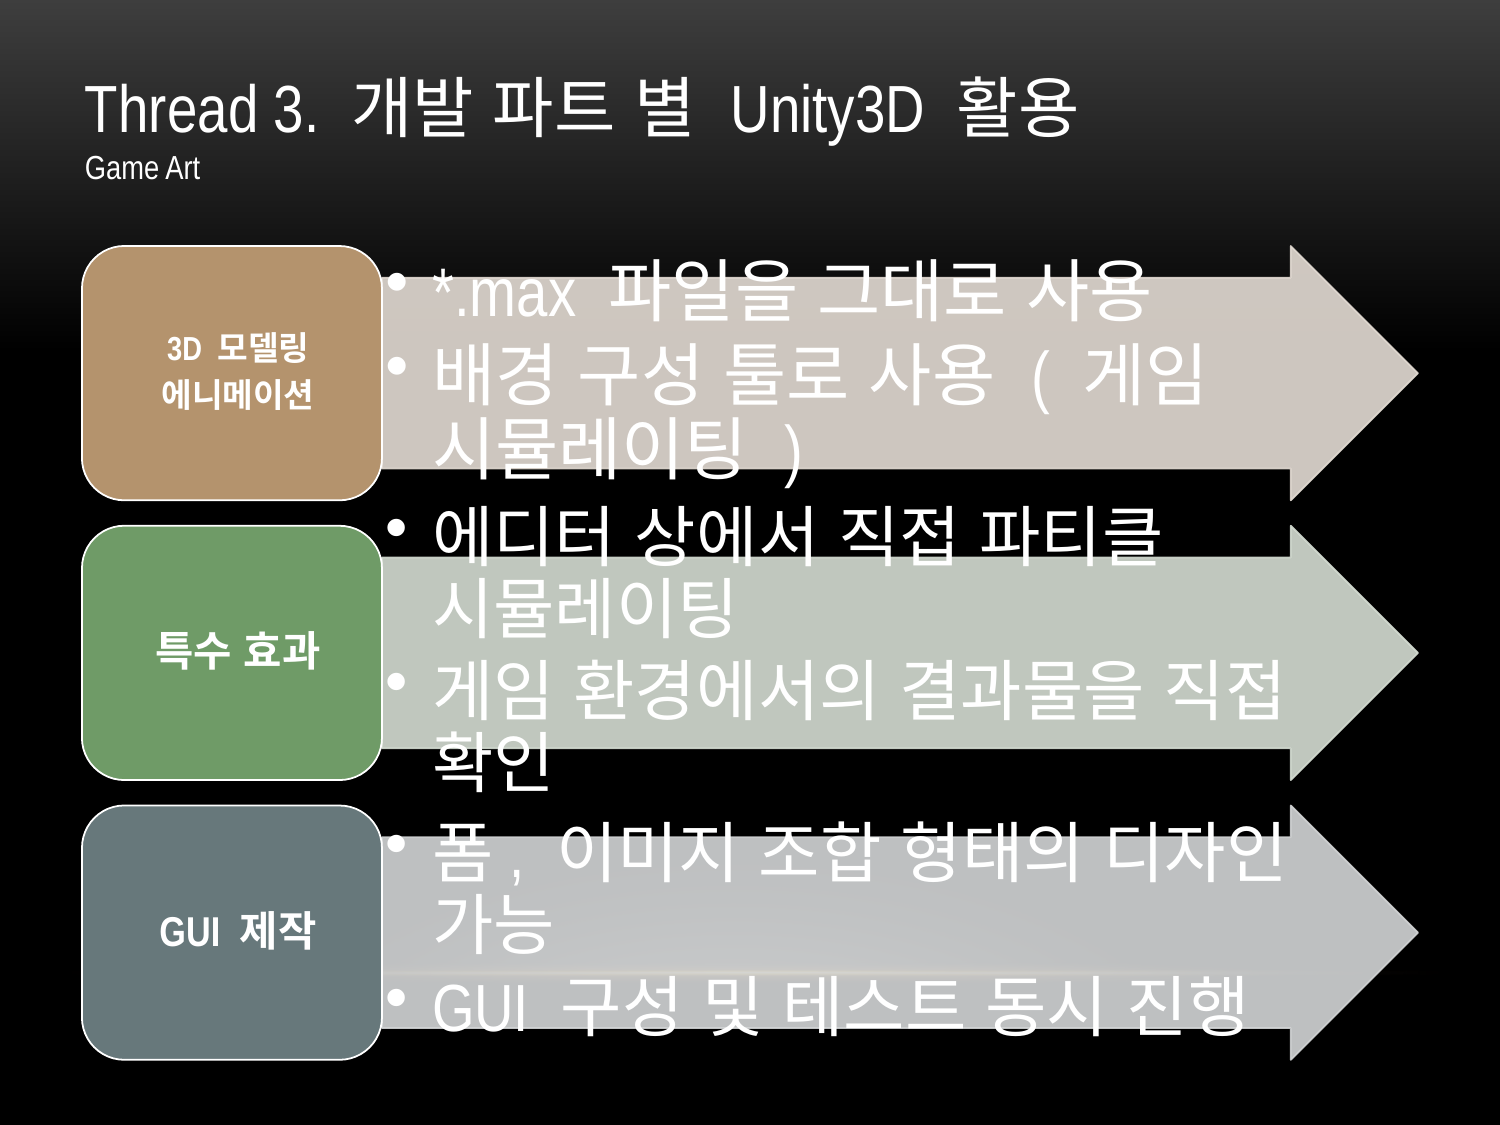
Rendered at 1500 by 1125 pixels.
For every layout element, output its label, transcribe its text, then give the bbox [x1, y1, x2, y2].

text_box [70, 245, 1430, 1061]
text_box Thread 3. 개발 파트 별 Unity3D 활용 Game Art [70, 58, 1418, 194]
picture [0, 0, 1500, 1125]
